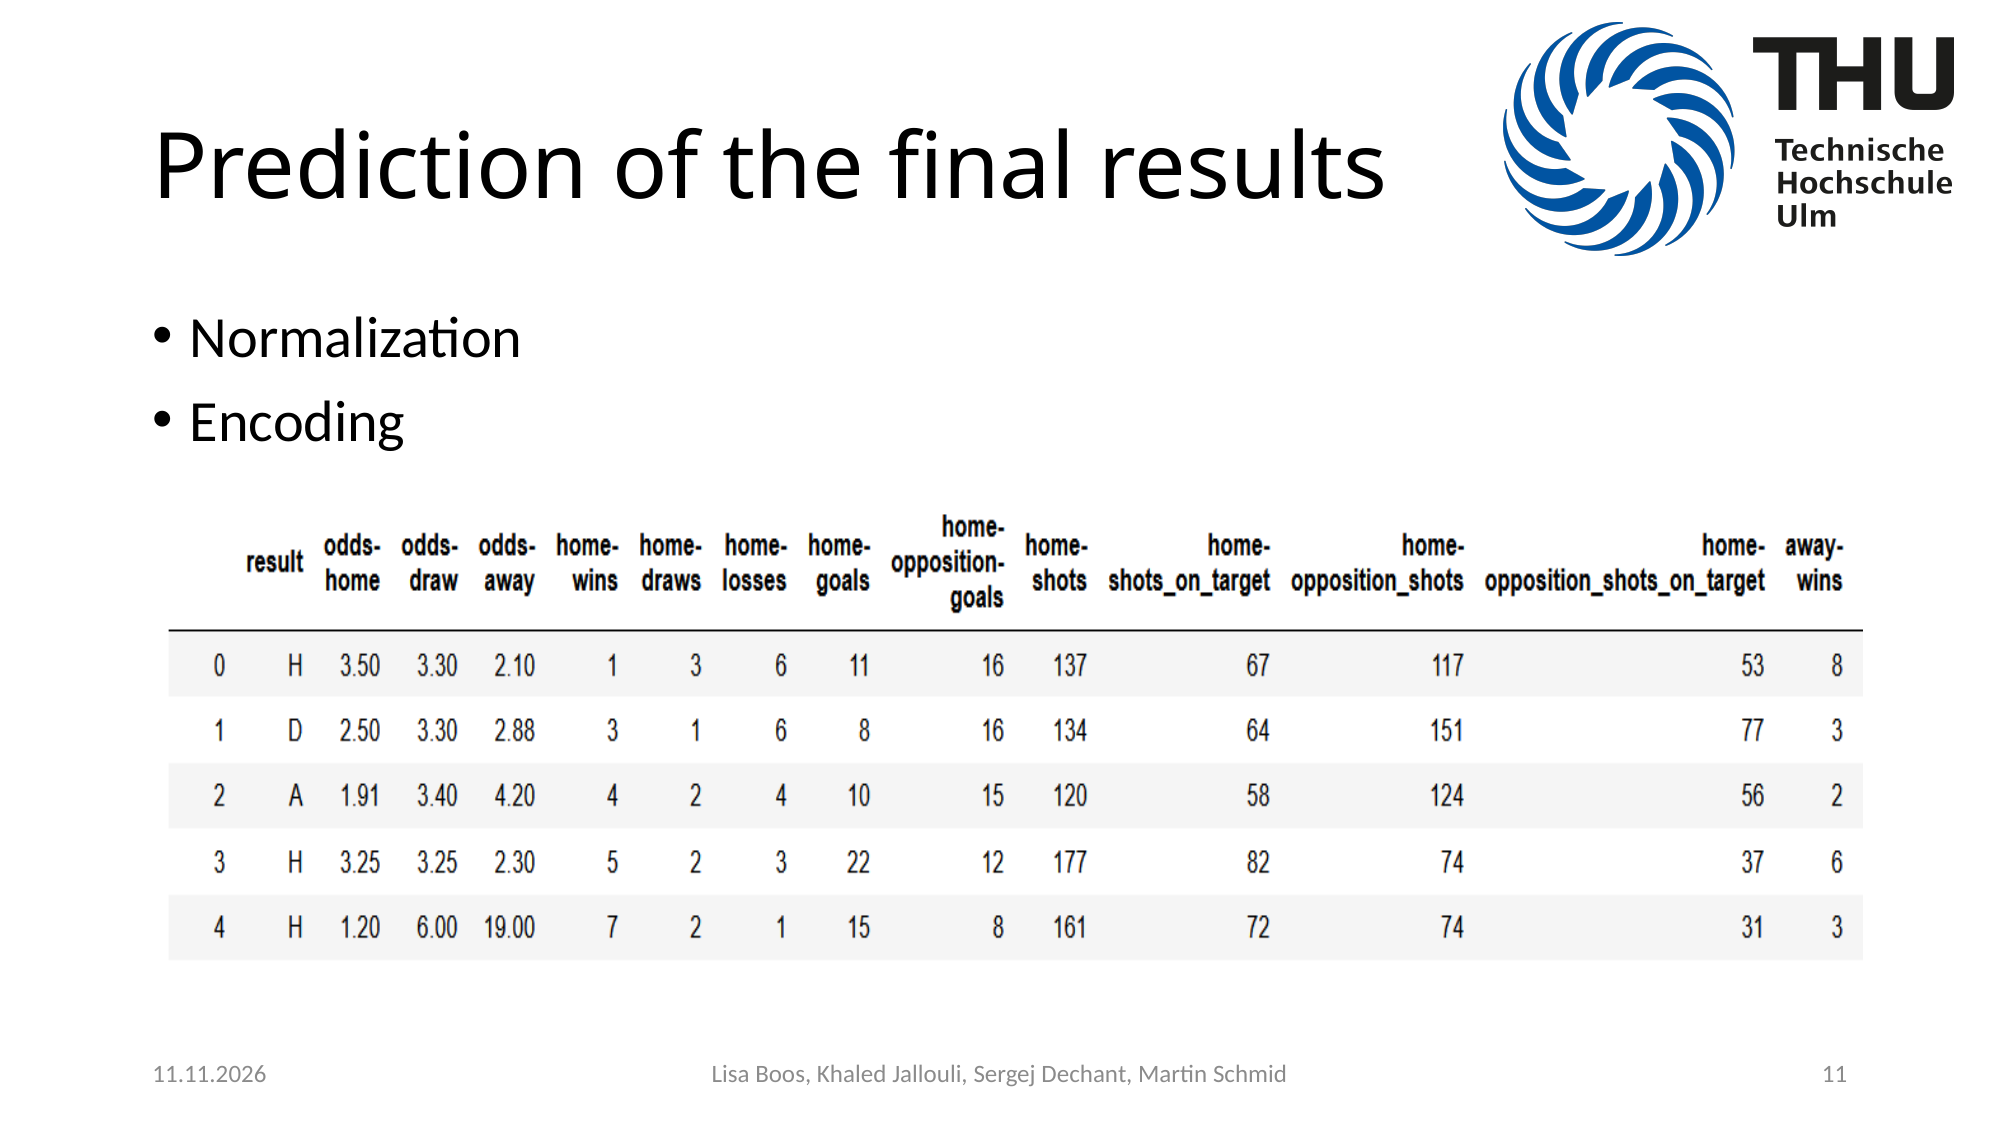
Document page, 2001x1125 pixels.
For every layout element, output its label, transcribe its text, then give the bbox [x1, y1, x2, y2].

list Normalization Encoding [137, 299, 1863, 1014]
picture [1503, 22, 1954, 256]
slide_number 11 [1412, 1042, 1863, 1103]
footer Lisa Boos, Khaled Jallouli, Sergej Dechant, Martin Schmid [662, 1042, 1338, 1103]
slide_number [137, 1042, 588, 1103]
picture [165, 513, 1863, 966]
title Prediction of the final results [137, 59, 1863, 278]
